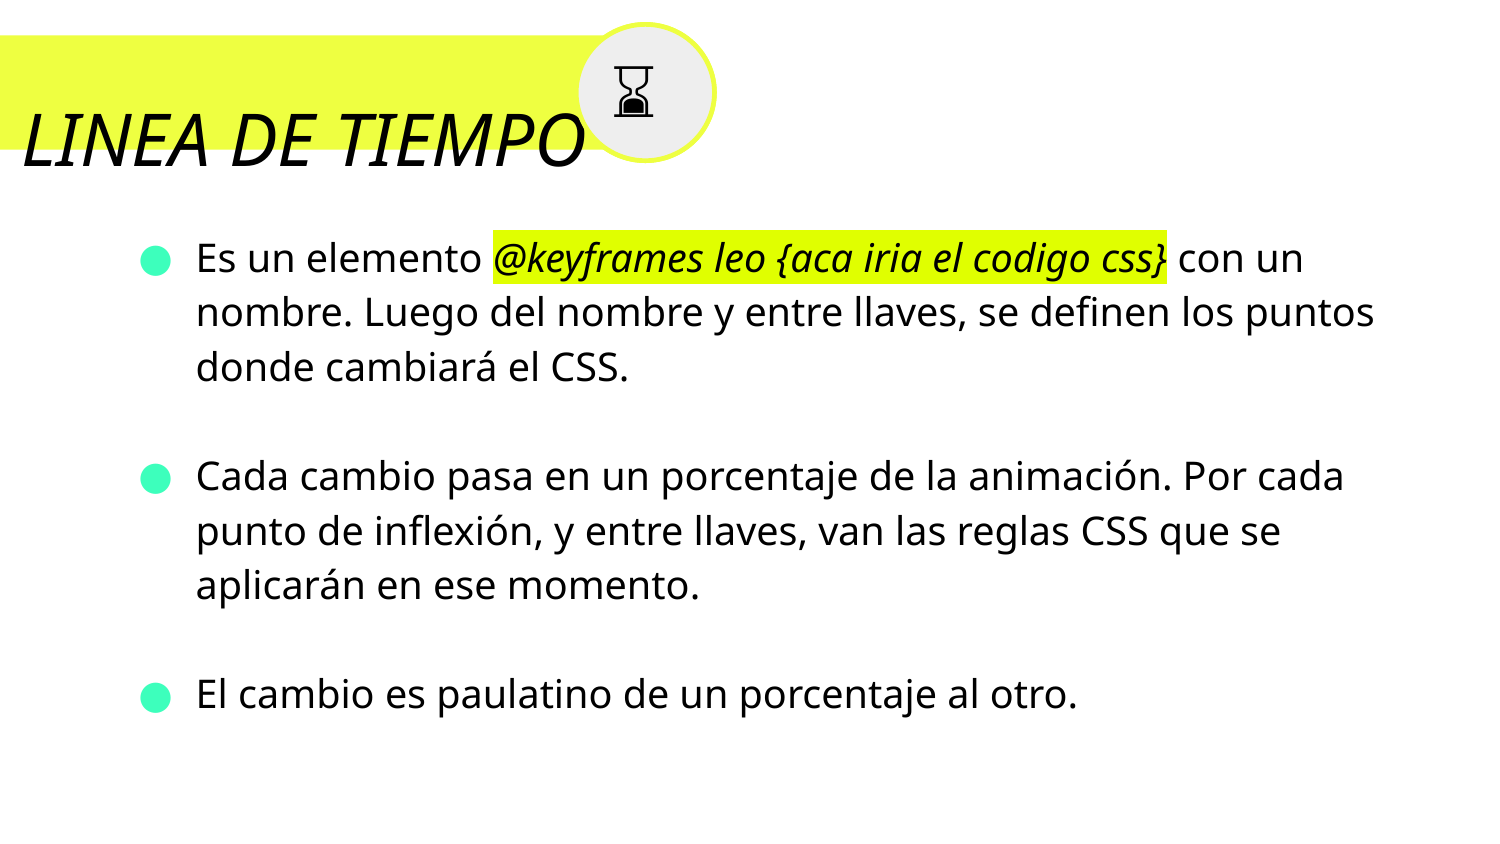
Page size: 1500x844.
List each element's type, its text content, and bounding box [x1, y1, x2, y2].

text_box ⌛ [576, 24, 715, 161]
text_box LINEA DE TIEMPO [0, 35, 606, 150]
text_box Es un elemento @keyframes leo {aca iria el codigo css} con un nombre. Luego del nombre y entre llaves, se definen los puntos donde cambiará el CSS. Cada cambio pasa en un porcentaje de la animación. Por cada punto de inflexión, y entre llaves, van las reglas CSS que se aplicarán en ese momento. El cambio es paulatino de un porcentaje al otro. [105, 210, 1395, 597]
